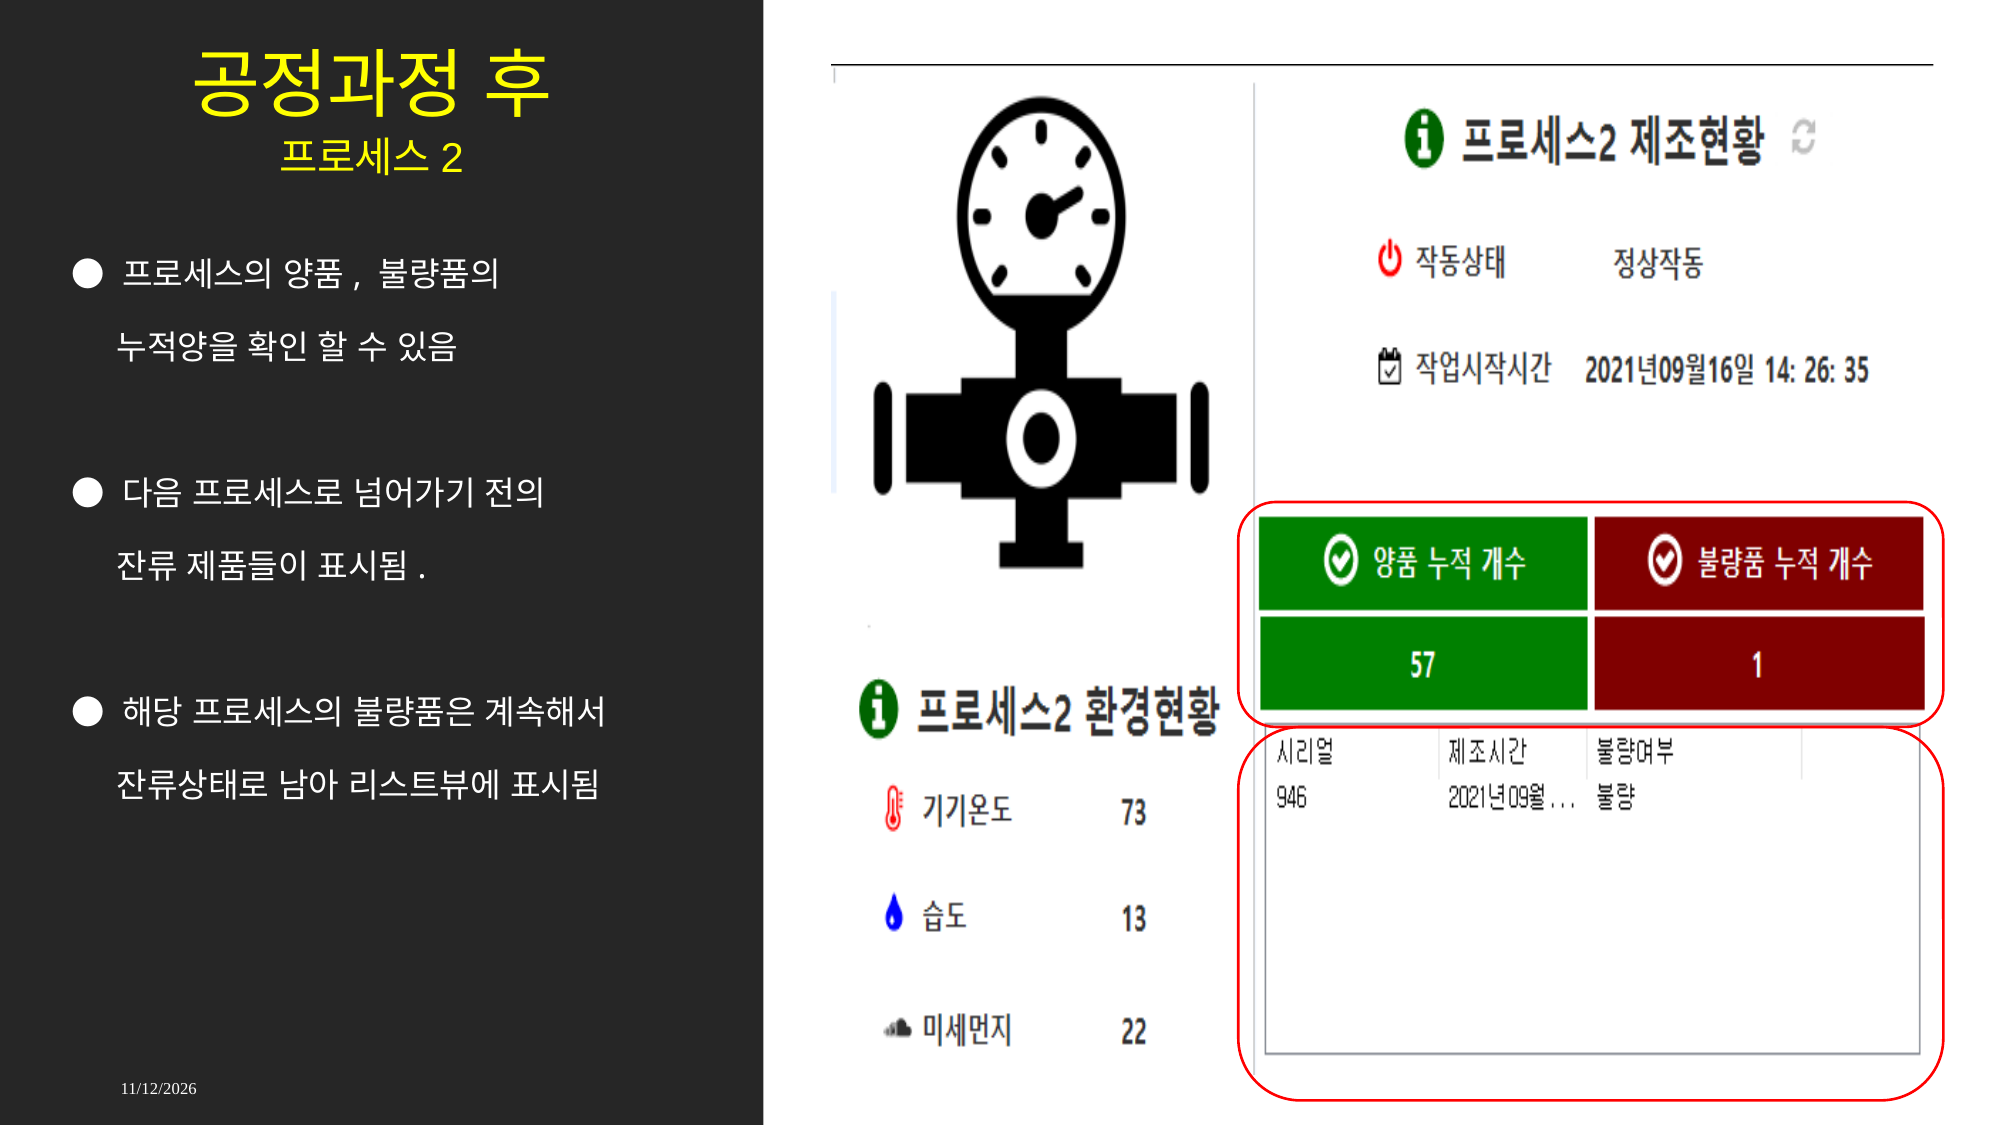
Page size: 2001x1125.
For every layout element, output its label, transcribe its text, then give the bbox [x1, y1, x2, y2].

text_box [1236, 729, 1945, 1102]
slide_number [105, 1057, 683, 1118]
list ● 프로세스의 양품, 불량품의 누적양을 확인 할 수 있음 ● 다음 프로세스로 넘어가기 전의 잔류 제품들이 표시됨. ● 해당 프로세스의 불량품은 계속해서 잔류상태로 남아 리스트뷰에 표시됨 [56, 241, 679, 905]
text_box [830, 63, 1953, 1076]
title 공정과정 후 [83, 39, 661, 123]
text_box [1236, 500, 1945, 729]
text_box 프로세스2 [83, 123, 661, 190]
